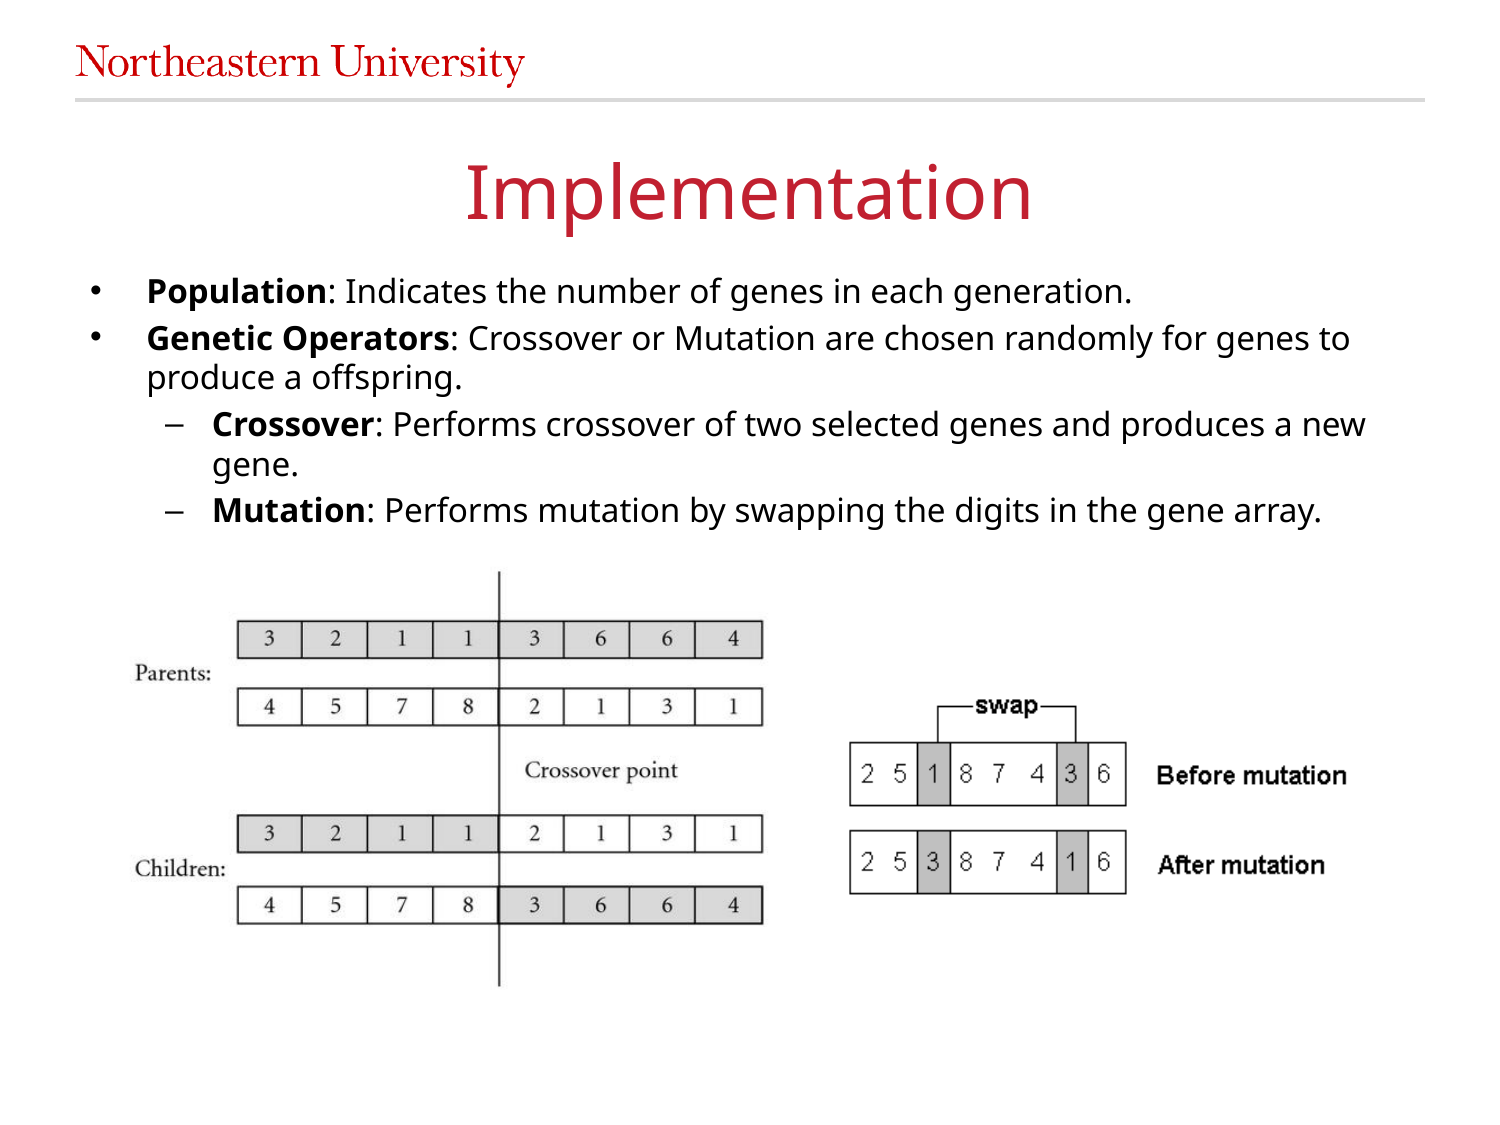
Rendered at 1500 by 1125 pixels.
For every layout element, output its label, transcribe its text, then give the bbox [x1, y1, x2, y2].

picture [112, 549, 787, 1009]
list Population: Indicates the number of genes in each generation. Genetic Operators: Crossover or Mutation are chosen randomly for genes to produce a offspring. Crossover: Performs crossover of two selected genes and produces a new gene. Mutation: Performs mutation by swapping the digits in the gene array. [75, 263, 1425, 563]
title Implementation [75, 137, 1425, 263]
picture [75, 44, 525, 88]
picture [823, 695, 1365, 901]
